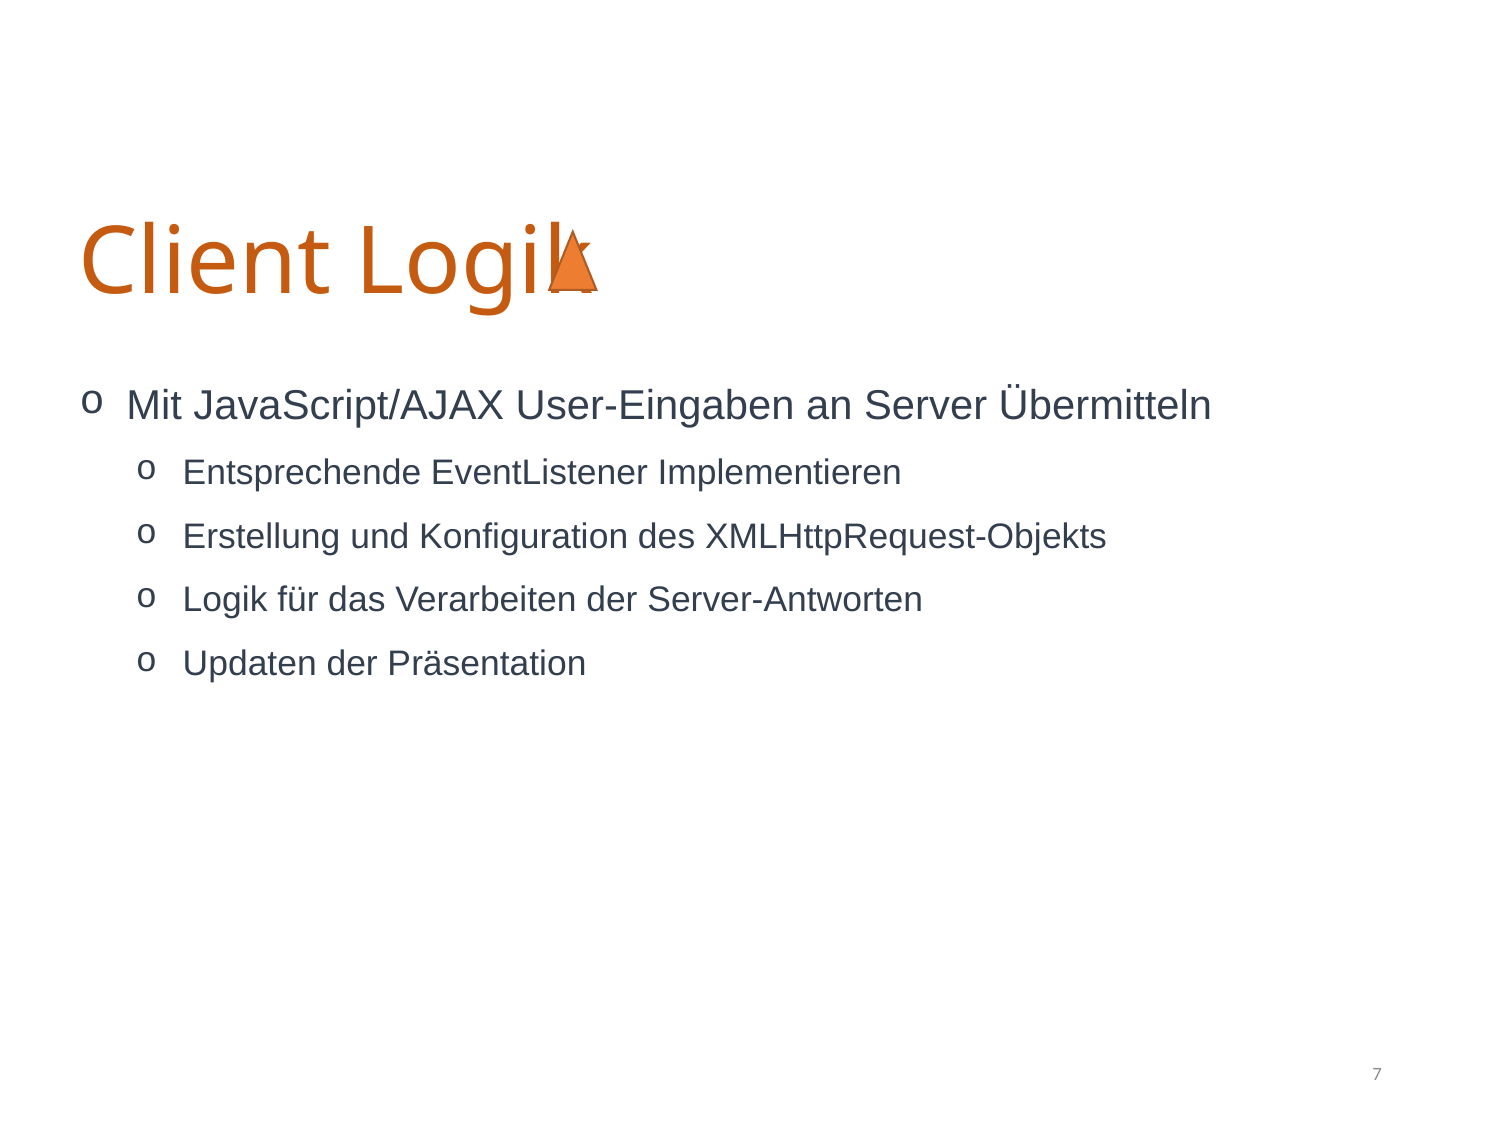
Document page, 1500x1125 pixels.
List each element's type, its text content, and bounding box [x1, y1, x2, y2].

slide_number 7 [1059, 1042, 1397, 1103]
title Client Logik [63, 204, 1397, 335]
subtitle Mit JavaScript/AJAX User-Eingaben an Server Übermitteln Entsprechende EventListener Implementieren Erstellung und Konfiguration des XMLHttpRequest-Objekts Logik für das Verarbeiten der Server-Antworten Updaten der Präsentation [64, 345, 1285, 867]
text_box [547, 228, 598, 291]
